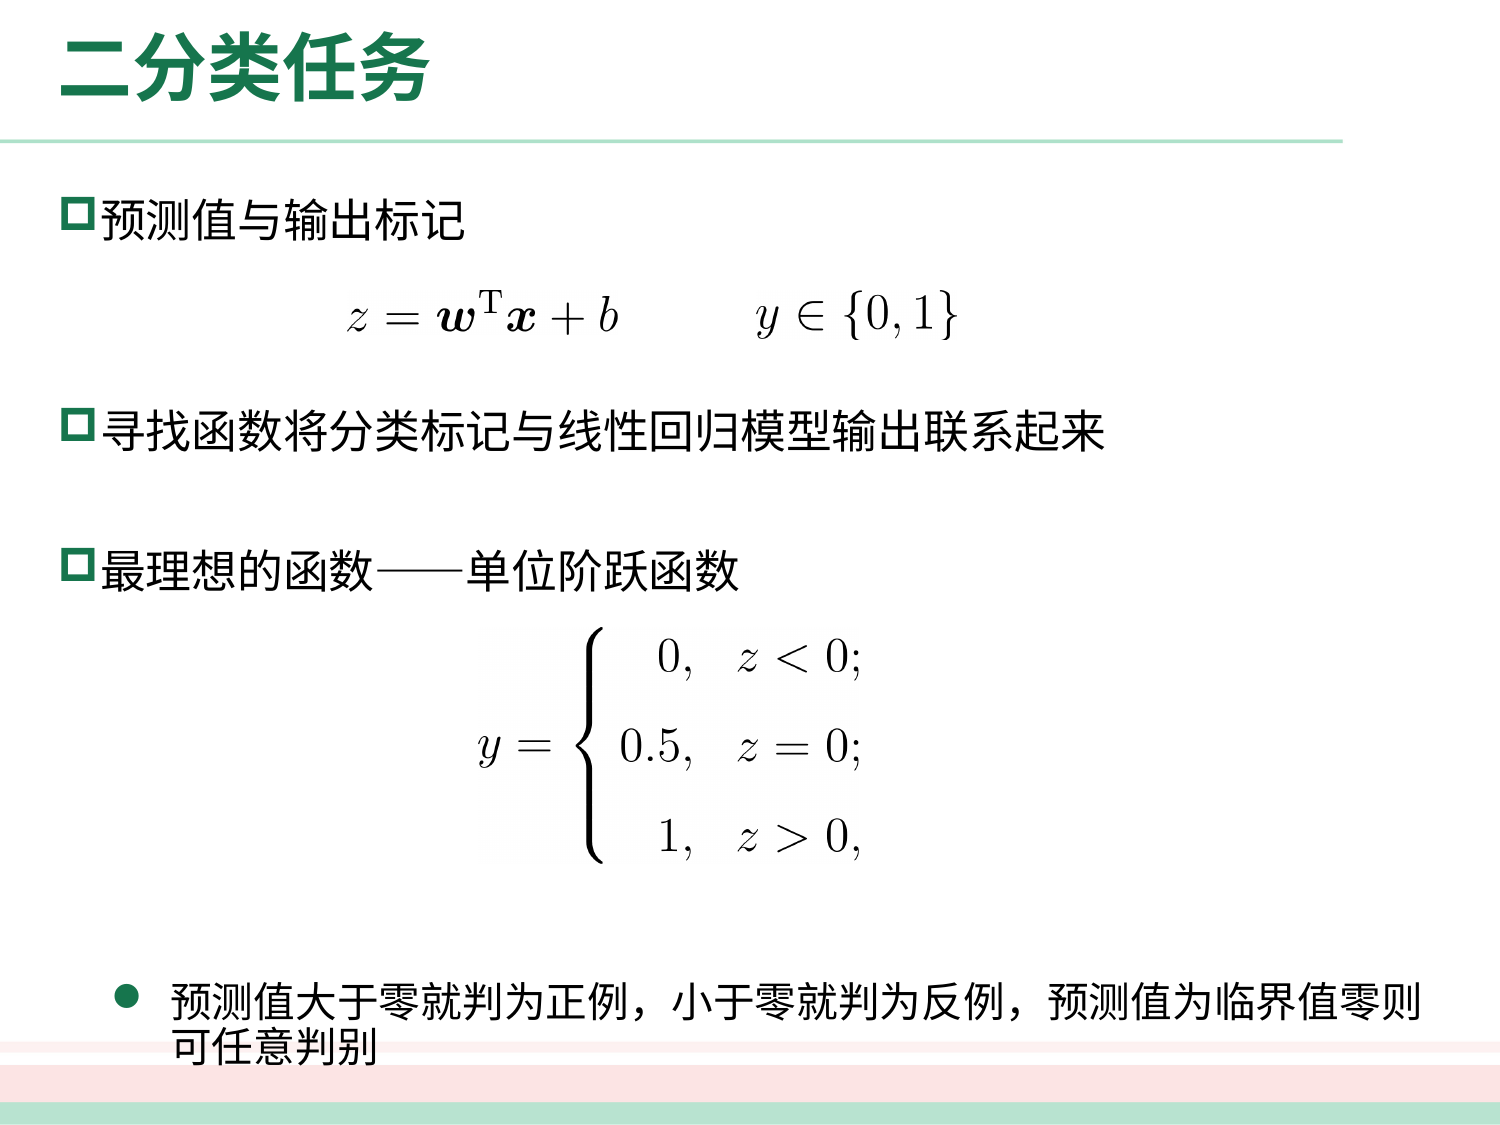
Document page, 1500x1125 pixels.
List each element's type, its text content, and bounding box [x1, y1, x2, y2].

list 预测值与输出标记 寻找函数将分类标记与线性回归模型输出联系起来 最理想的函数——单位阶跃函数 预测值大于零就判为正例，小于零就判为反例，预测值为临界值零则可任意判别 [42, 190, 1457, 999]
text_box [754, 286, 959, 345]
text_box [476, 622, 861, 869]
title 二分类任务 [42, 7, 1337, 135]
picture [0, 0, 1500, 1125]
text_box [88, 579, 574, 640]
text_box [345, 286, 620, 344]
